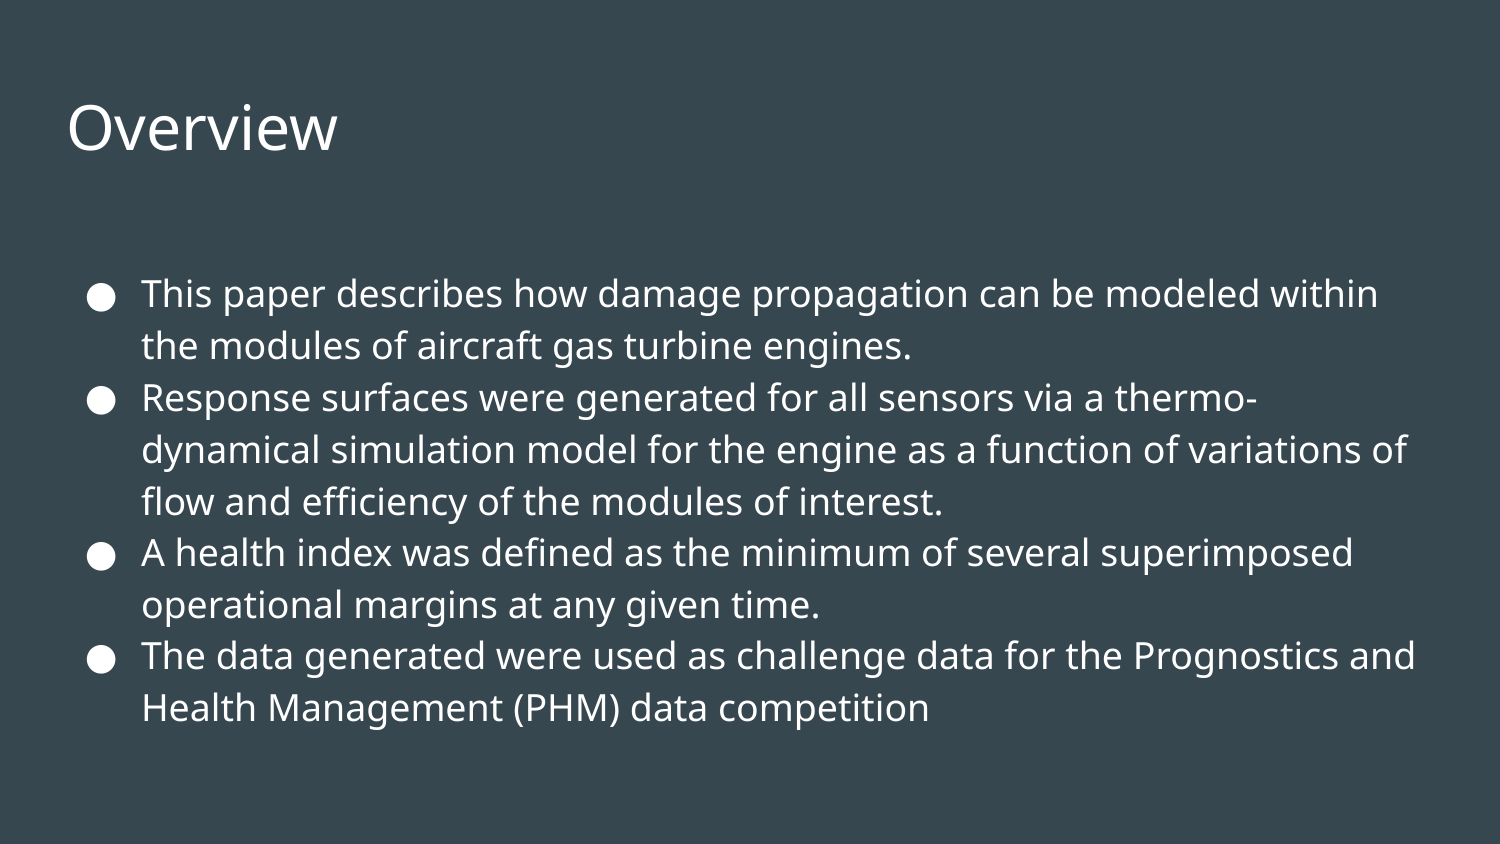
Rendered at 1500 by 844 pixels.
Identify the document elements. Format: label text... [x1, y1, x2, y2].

list This paper describes how damage propagation can be modeled within the modules of aircraft gas turbine engines. Response surfaces were generated for all sensors via a thermo-dynamical simulation model for the engine as a function of variations of flow and efficiency of the modules of interest. A health index was defined as the minimum of several superimposed operational margins at any given time. The data generated were used as challenge data for the Prognostics and Health Management (PHM) data competition [51, 248, 1449, 810]
title Overview [51, 72, 1449, 167]
